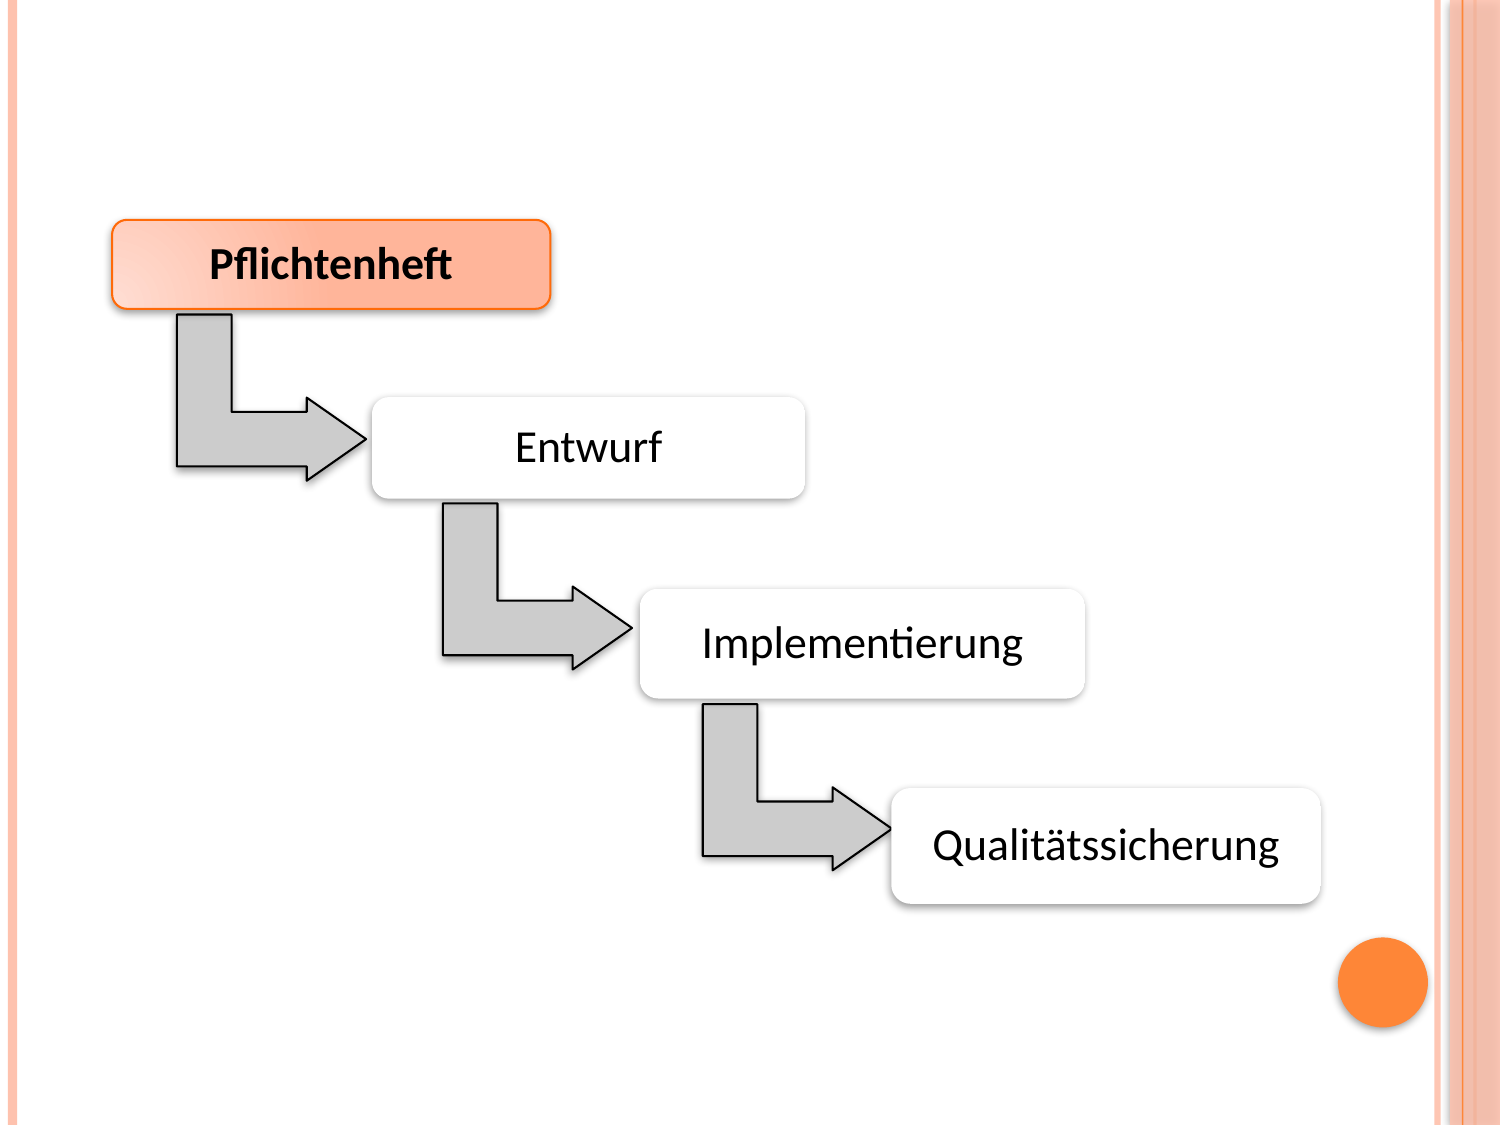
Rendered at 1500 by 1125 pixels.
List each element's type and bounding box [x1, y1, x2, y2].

text_box [111, 165, 1322, 905]
